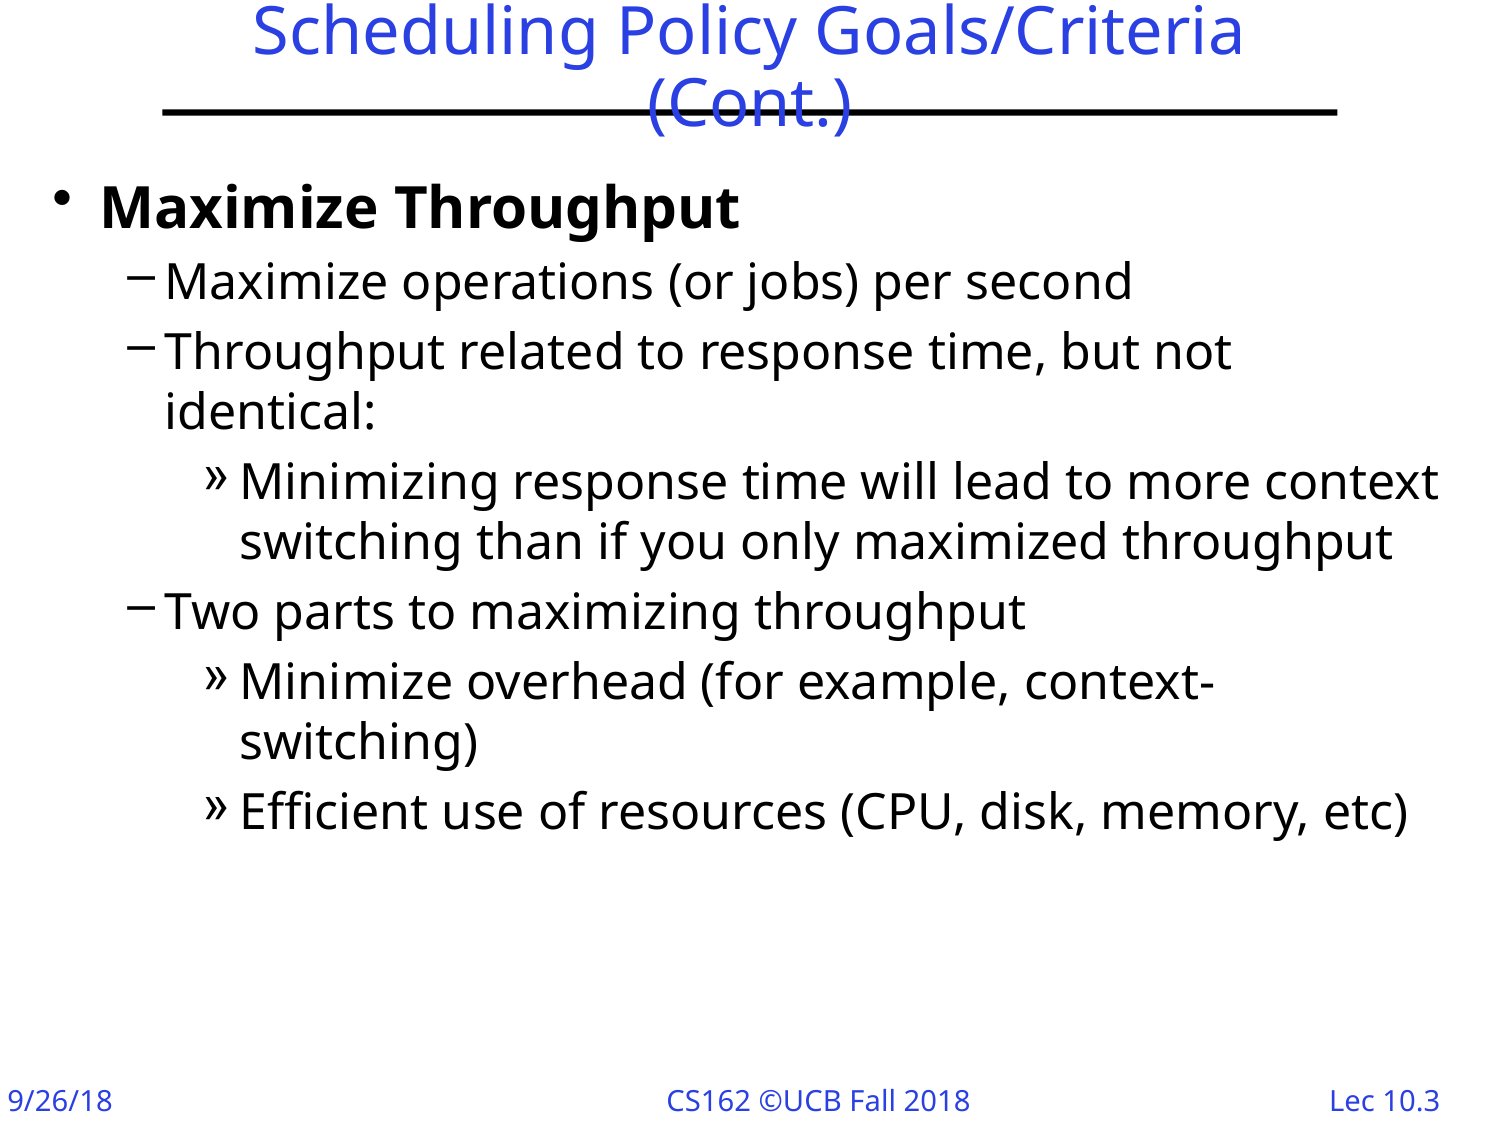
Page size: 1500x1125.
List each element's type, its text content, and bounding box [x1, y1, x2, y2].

list Maximize Throughput Maximize operations (or jobs) per second Throughput related to response time, but not identical: Minimizing response time will lead to more context switching than if you only maximized throughput Two parts to maximizing throughput Minimize overhead (for example, context-switching) Efficient use of resources (CPU, disk, memory, etc) [37, 162, 1463, 1125]
title Scheduling Policy Goals/Criteria (Cont.) [162, 24, 1338, 113]
